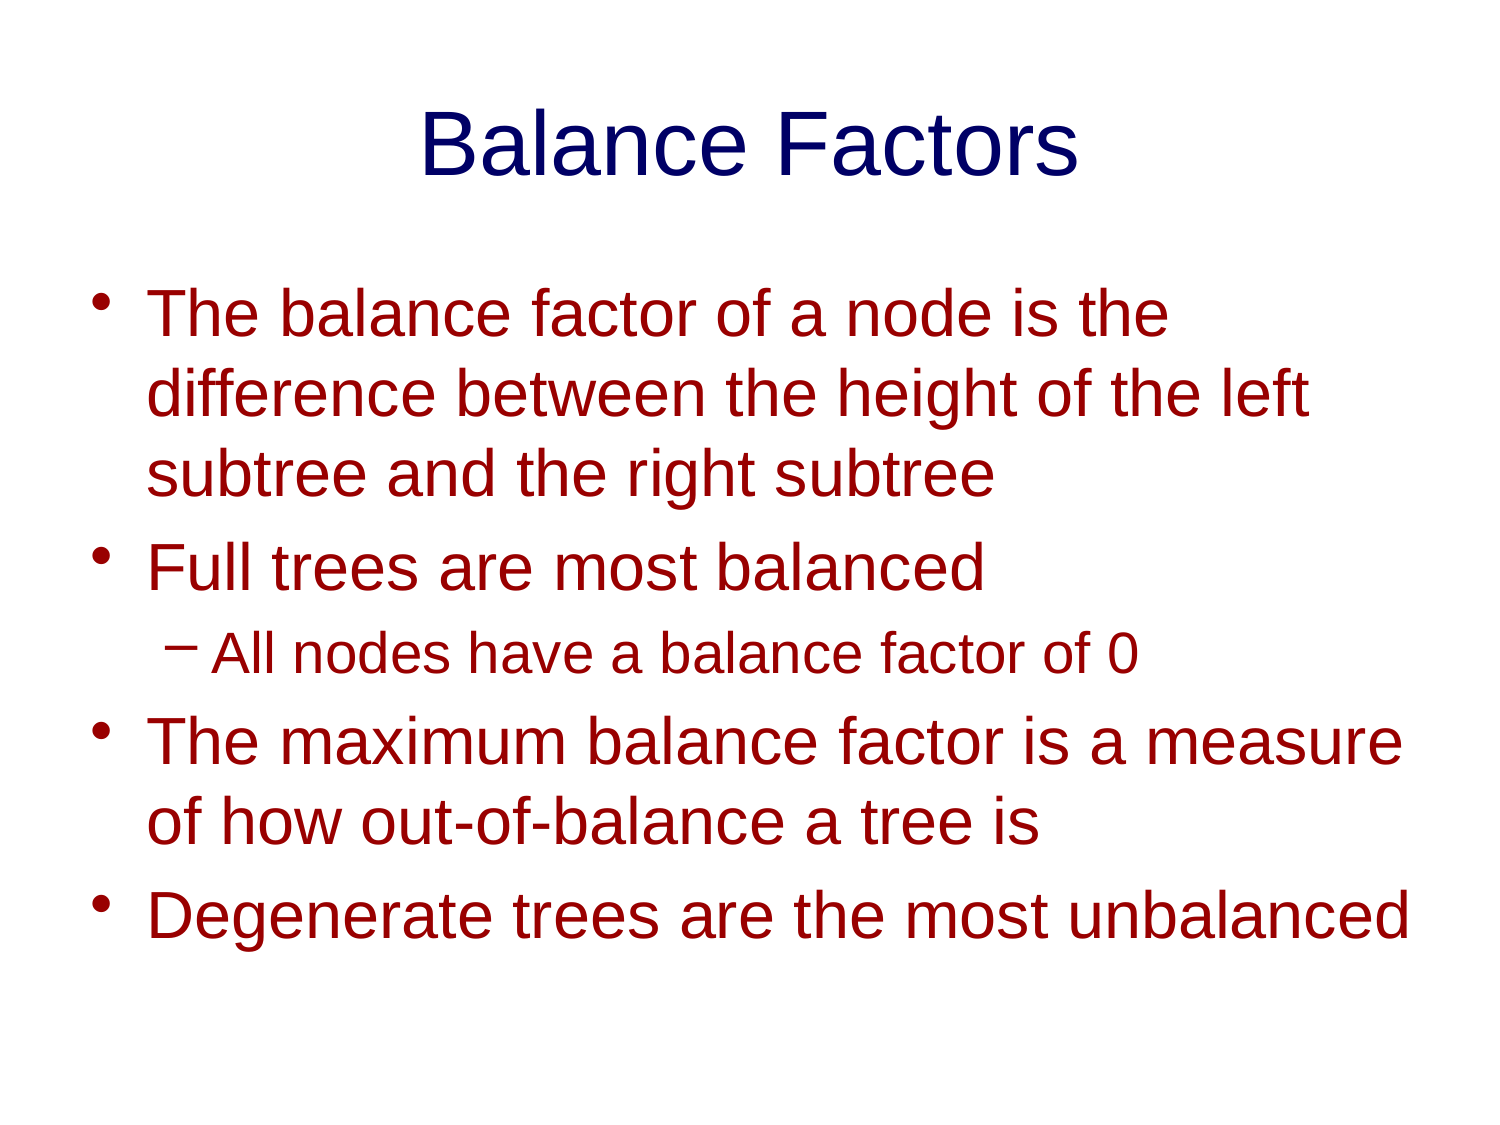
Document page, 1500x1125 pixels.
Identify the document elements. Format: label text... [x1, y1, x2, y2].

list The balance factor of a node is the difference between the height of the left subtree and the right subtree Full trees are most balanced All nodes have a balance factor of 0 The maximum balance factor is a measure of how out-of-balance a tree is Degenerate trees are the most unbalanced [75, 262, 1437, 1005]
title Balance Factors [75, 45, 1425, 233]
